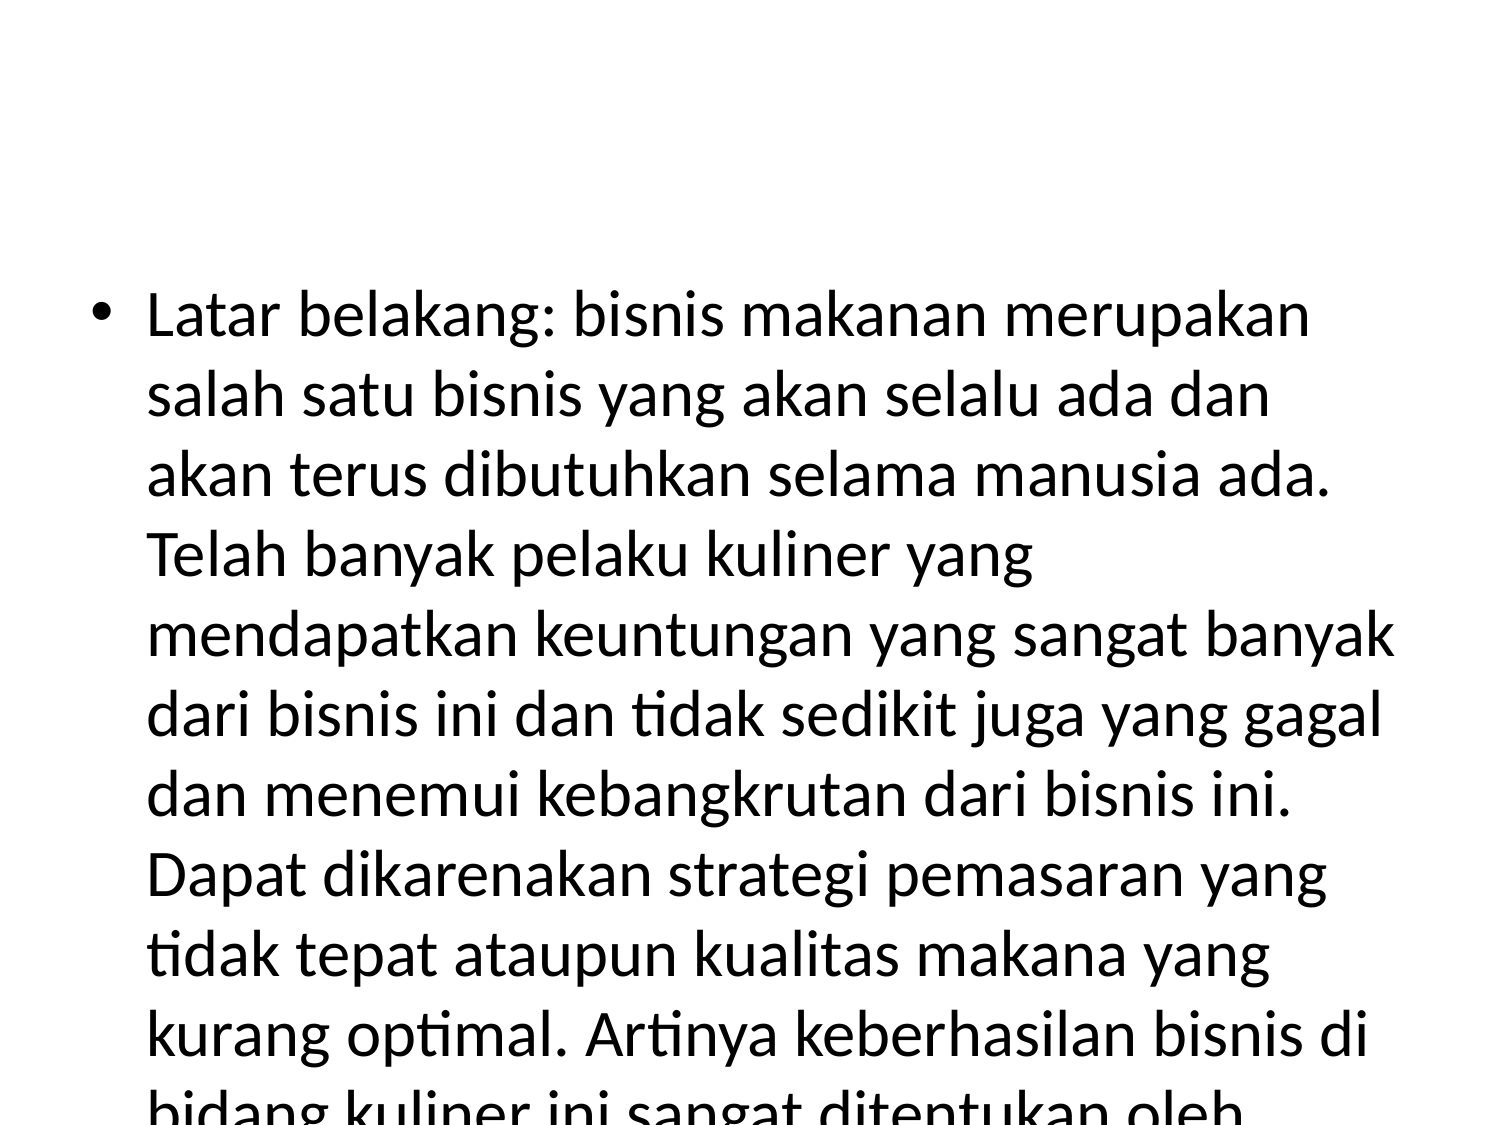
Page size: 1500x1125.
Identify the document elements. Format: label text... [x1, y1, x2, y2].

list Latar belakang: bisnis makanan merupakan salah satu bisnis yang akan selalu ada dan akan terus dibutuhkan selama manusia ada. Telah banyak pelaku kuliner yang mendapatkan keuntungan yang sangat banyak dari bisnis ini dan tidak sedikit juga yang gagal dan menemui kebangkrutan dari bisnis ini. Dapat dikarenakan strategi pemasaran yang tidak tepat ataupun kualitas makana yang kurang optimal. Artinya keberhasilan bisnis di bidang kuliner ini sangat ditentukan oleh penerapan strategi yang baik. [75, 262, 1425, 1005]
